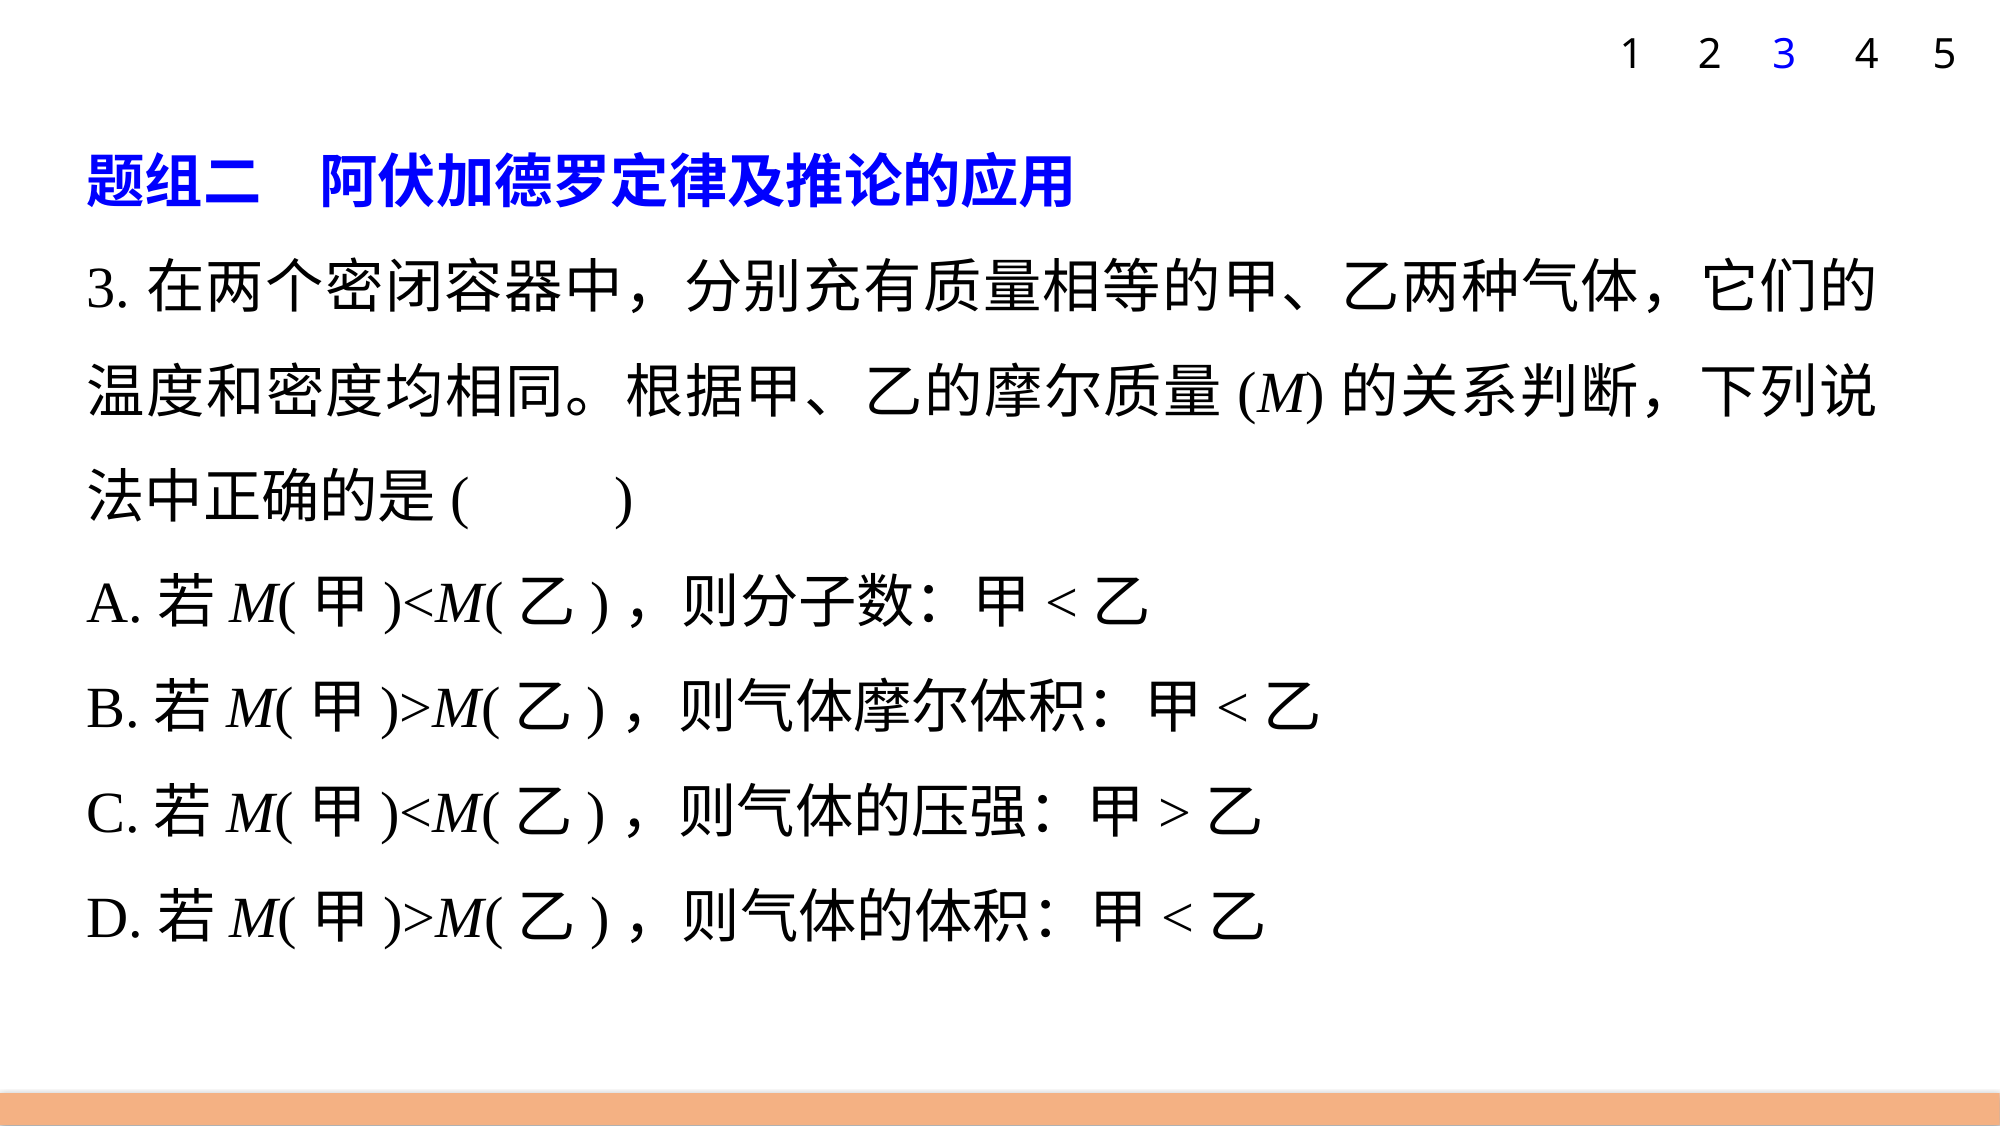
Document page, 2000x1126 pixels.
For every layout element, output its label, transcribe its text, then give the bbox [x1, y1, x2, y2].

text_box 3 [1759, 4, 1817, 100]
text_box [0, 1092, 2000, 1126]
text_box 4 [1833, 4, 1899, 100]
text_box 1 [1598, 4, 1664, 100]
text_box 5 [1911, 4, 1977, 100]
text_box 题组二 阿伏加德罗定律及推论的应用 3.在两个密闭容器中，分别充有质量相等的甲、乙两种气体，它们的温度和密度均相同。根据甲、乙的摩尔质量(M)的关系判断，下列说法中正确的是( ) A.若M(甲)<M(乙)，则分子数：甲<乙 B.若M(甲)>M(乙)，则气体摩尔体积：甲<乙 C.若M(甲)<M(乙)，则气体的压强：甲>乙 D.若M(甲)>M(乙)，则气体的体积：甲<乙 [66, 99, 1898, 959]
text_box 2 [1680, 4, 1742, 100]
